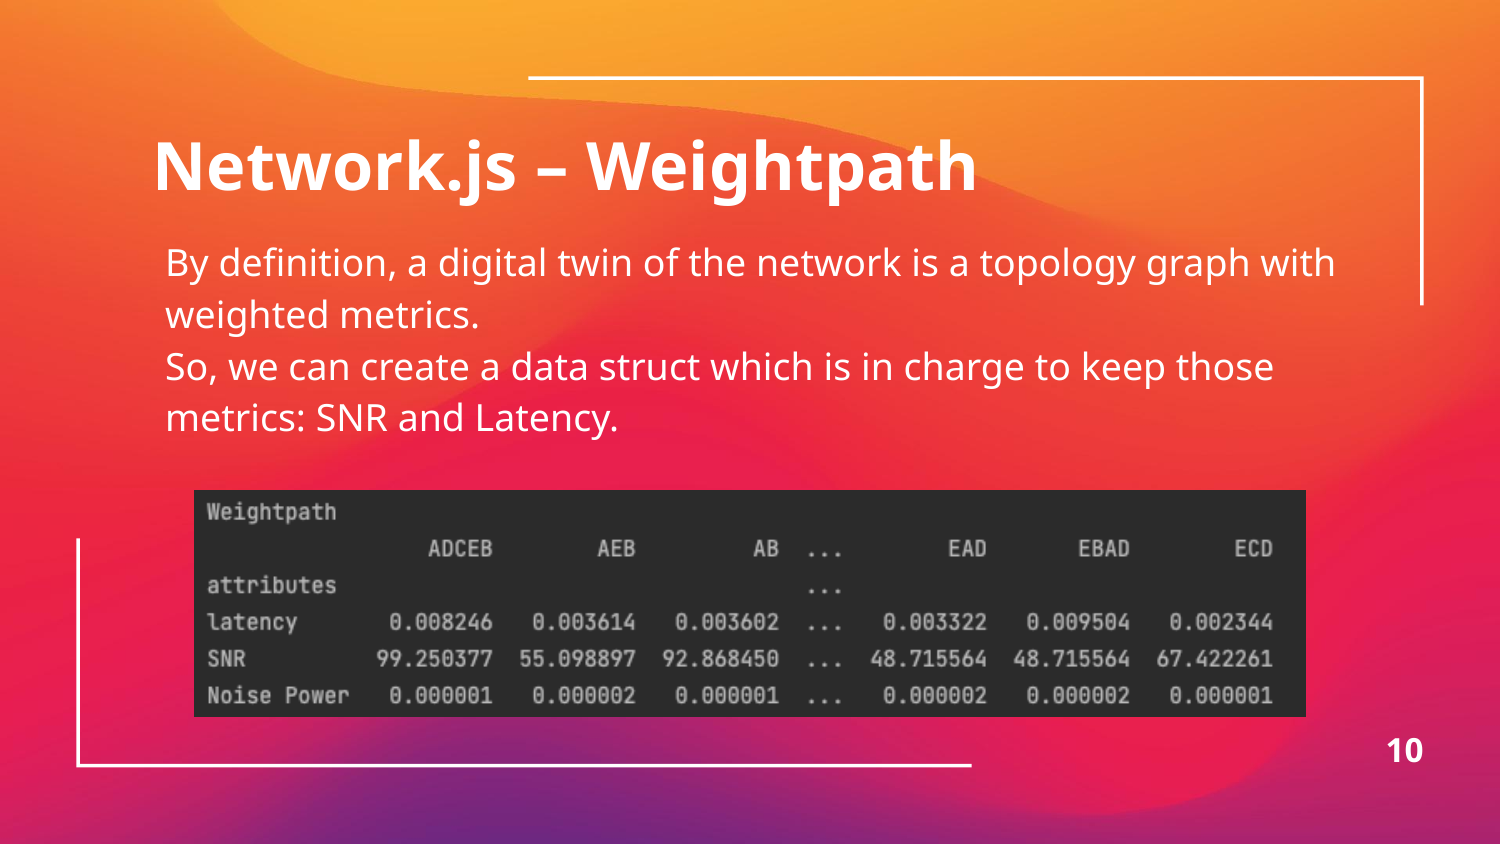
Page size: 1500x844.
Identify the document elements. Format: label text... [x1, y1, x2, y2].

list By definition, a digital twin of the network is a topology graph with weighted metrics. So, we can create a data struct which is in charge to keep those metrics: SNR and Latency. [152, 232, 1348, 690]
title Network.js – Weightpath [152, 145, 1348, 206]
picture [0, 0, 1500, 844]
slide_number 10 [1347, 696, 1424, 775]
